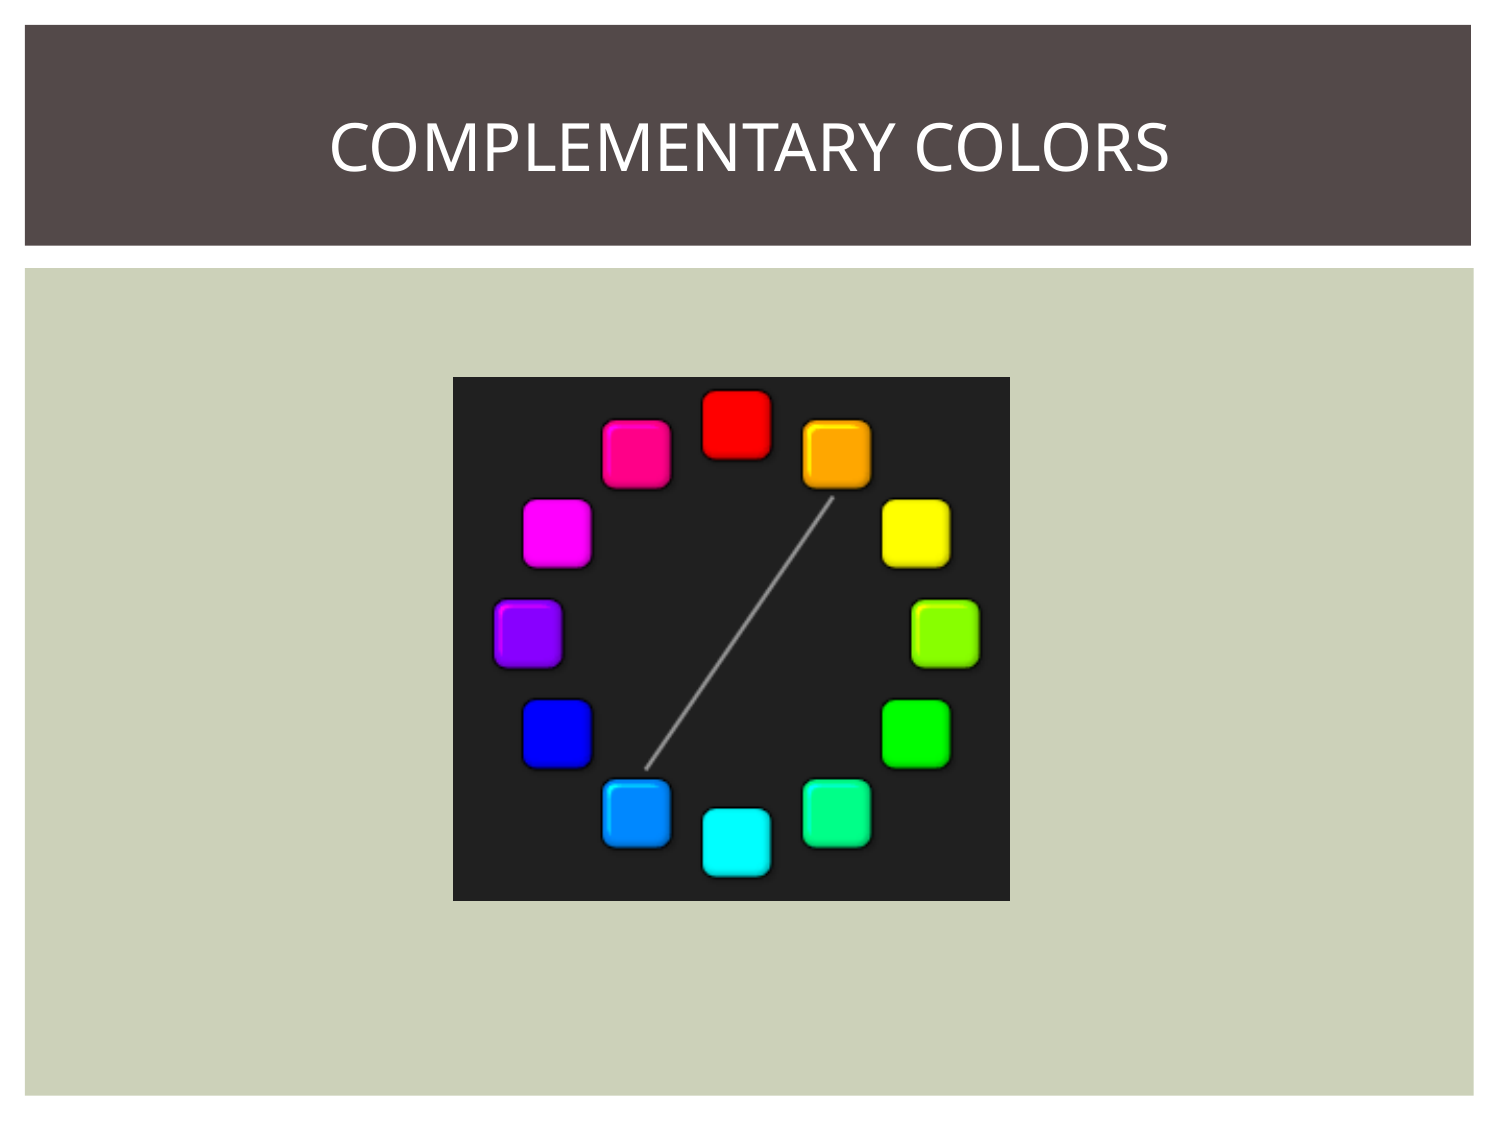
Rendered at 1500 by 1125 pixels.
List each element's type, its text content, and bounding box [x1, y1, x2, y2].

title COMPLEMENTARY COLORS [62, 58, 1438, 232]
picture [453, 377, 1011, 901]
